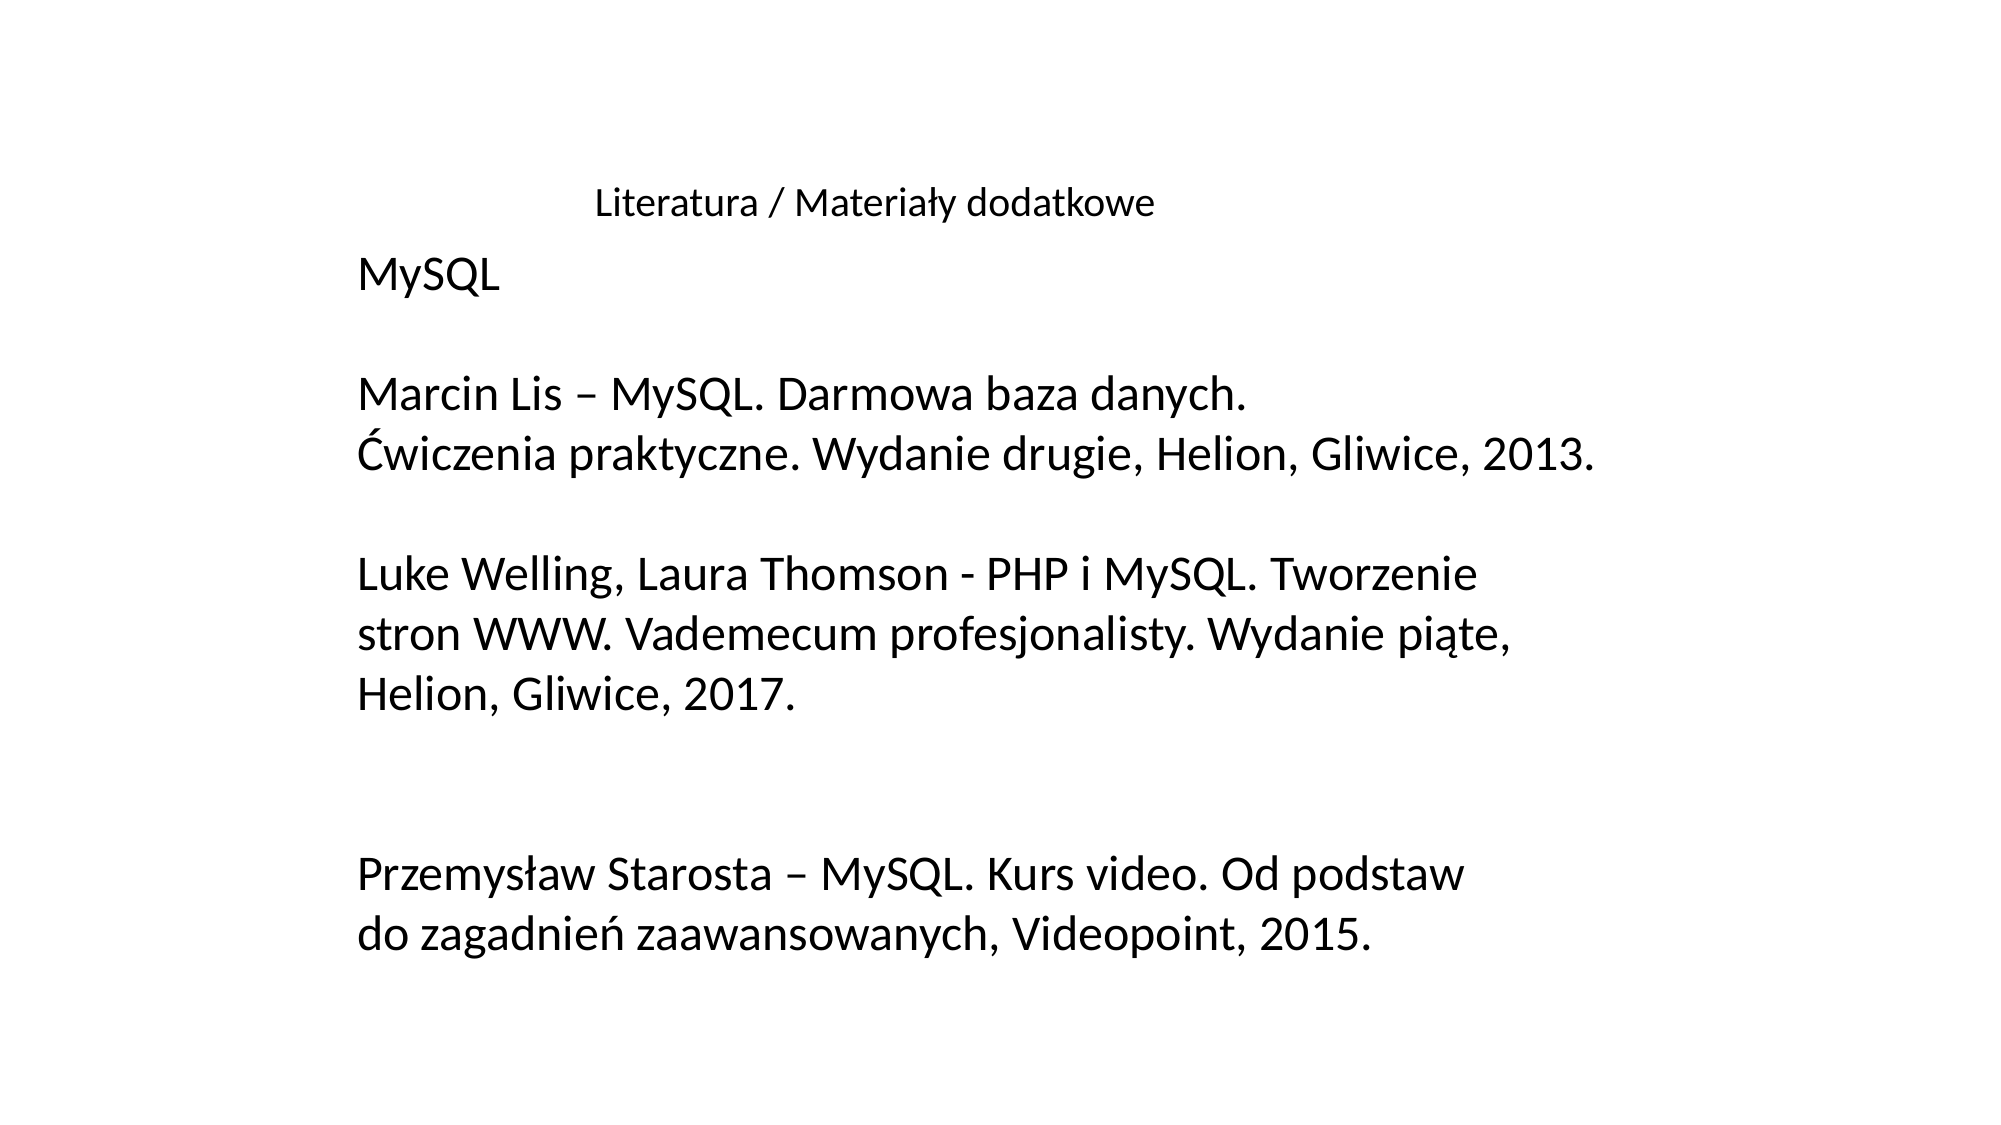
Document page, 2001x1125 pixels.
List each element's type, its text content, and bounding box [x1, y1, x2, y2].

text_box MySQL Marcin Lis – MySQL. Darmowa baza danych. Ćwiczenia praktyczne. Wydanie drugie, Helion, Gliwice, 2013. Luke Welling, Laura Thomson - PHP i MySQL. Tworzenie stron WWW. Vademecum profesjonalisty. Wydanie piąte, Helion, Gliwice, 2017. Przemysław Starosta – MySQL. Kurs video. Od podstaw do zagadnień zaawansowanych, Videopoint, 2015. [342, 233, 1612, 968]
text_box Literatura / Materiały dodatkowe [580, 167, 1181, 233]
